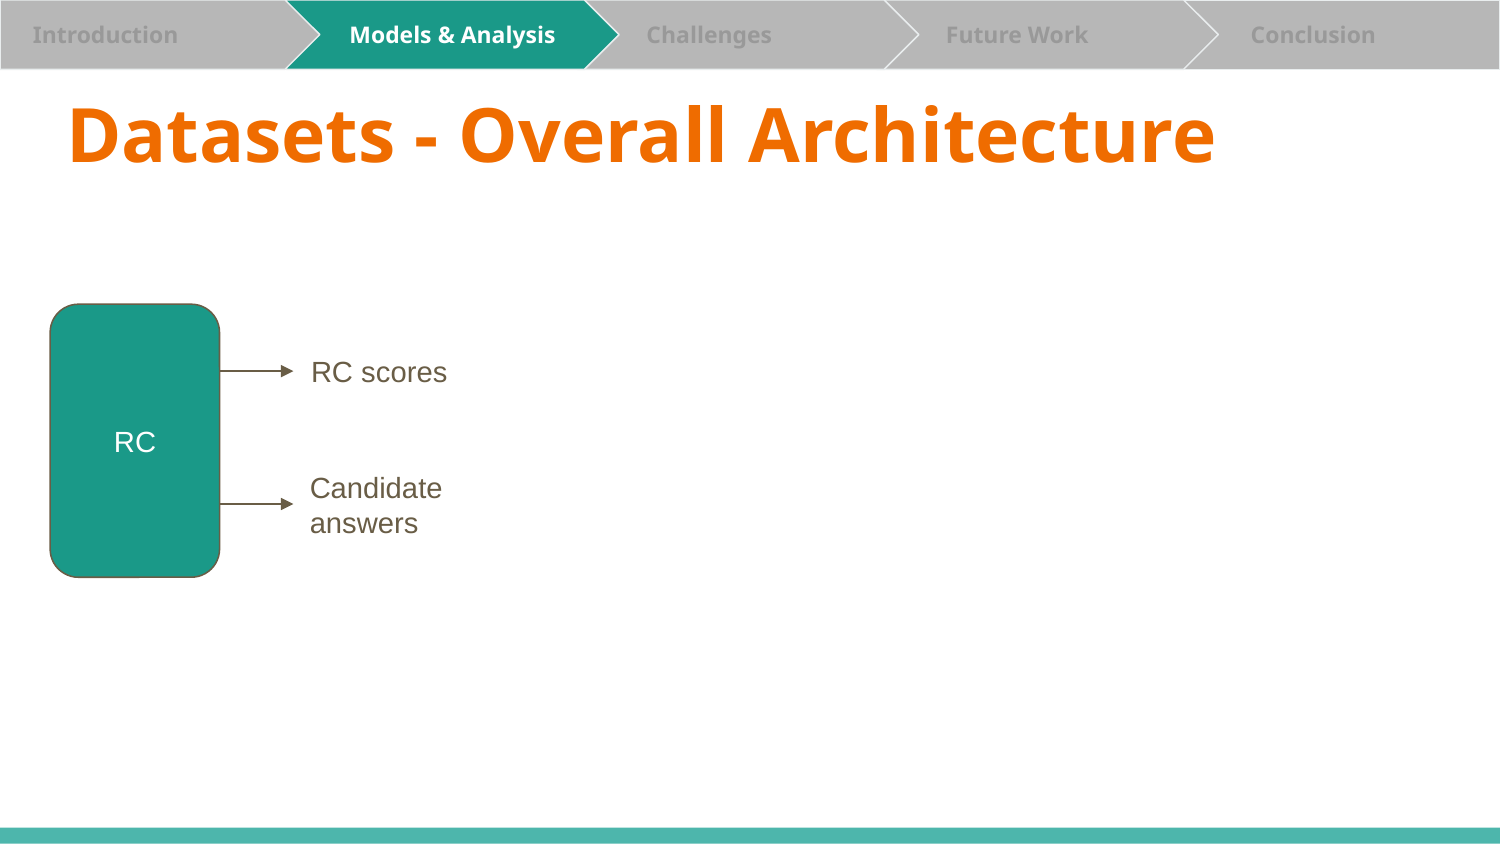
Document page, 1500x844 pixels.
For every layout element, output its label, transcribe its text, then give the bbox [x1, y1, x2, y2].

text_box RC scores [294, 317, 465, 426]
text_box Candidate answers [294, 450, 465, 558]
text_box Conclusion [1184, 0, 1500, 70]
text_box Future Work [885, 0, 1219, 70]
text_box Challenges [585, 0, 919, 70]
text_box Introduction [0, 0, 320, 70]
text_box RC [50, 304, 220, 578]
text_box Models & Analysis [286, 0, 620, 70]
title Datasets - Overall Architecture [51, 72, 1449, 189]
